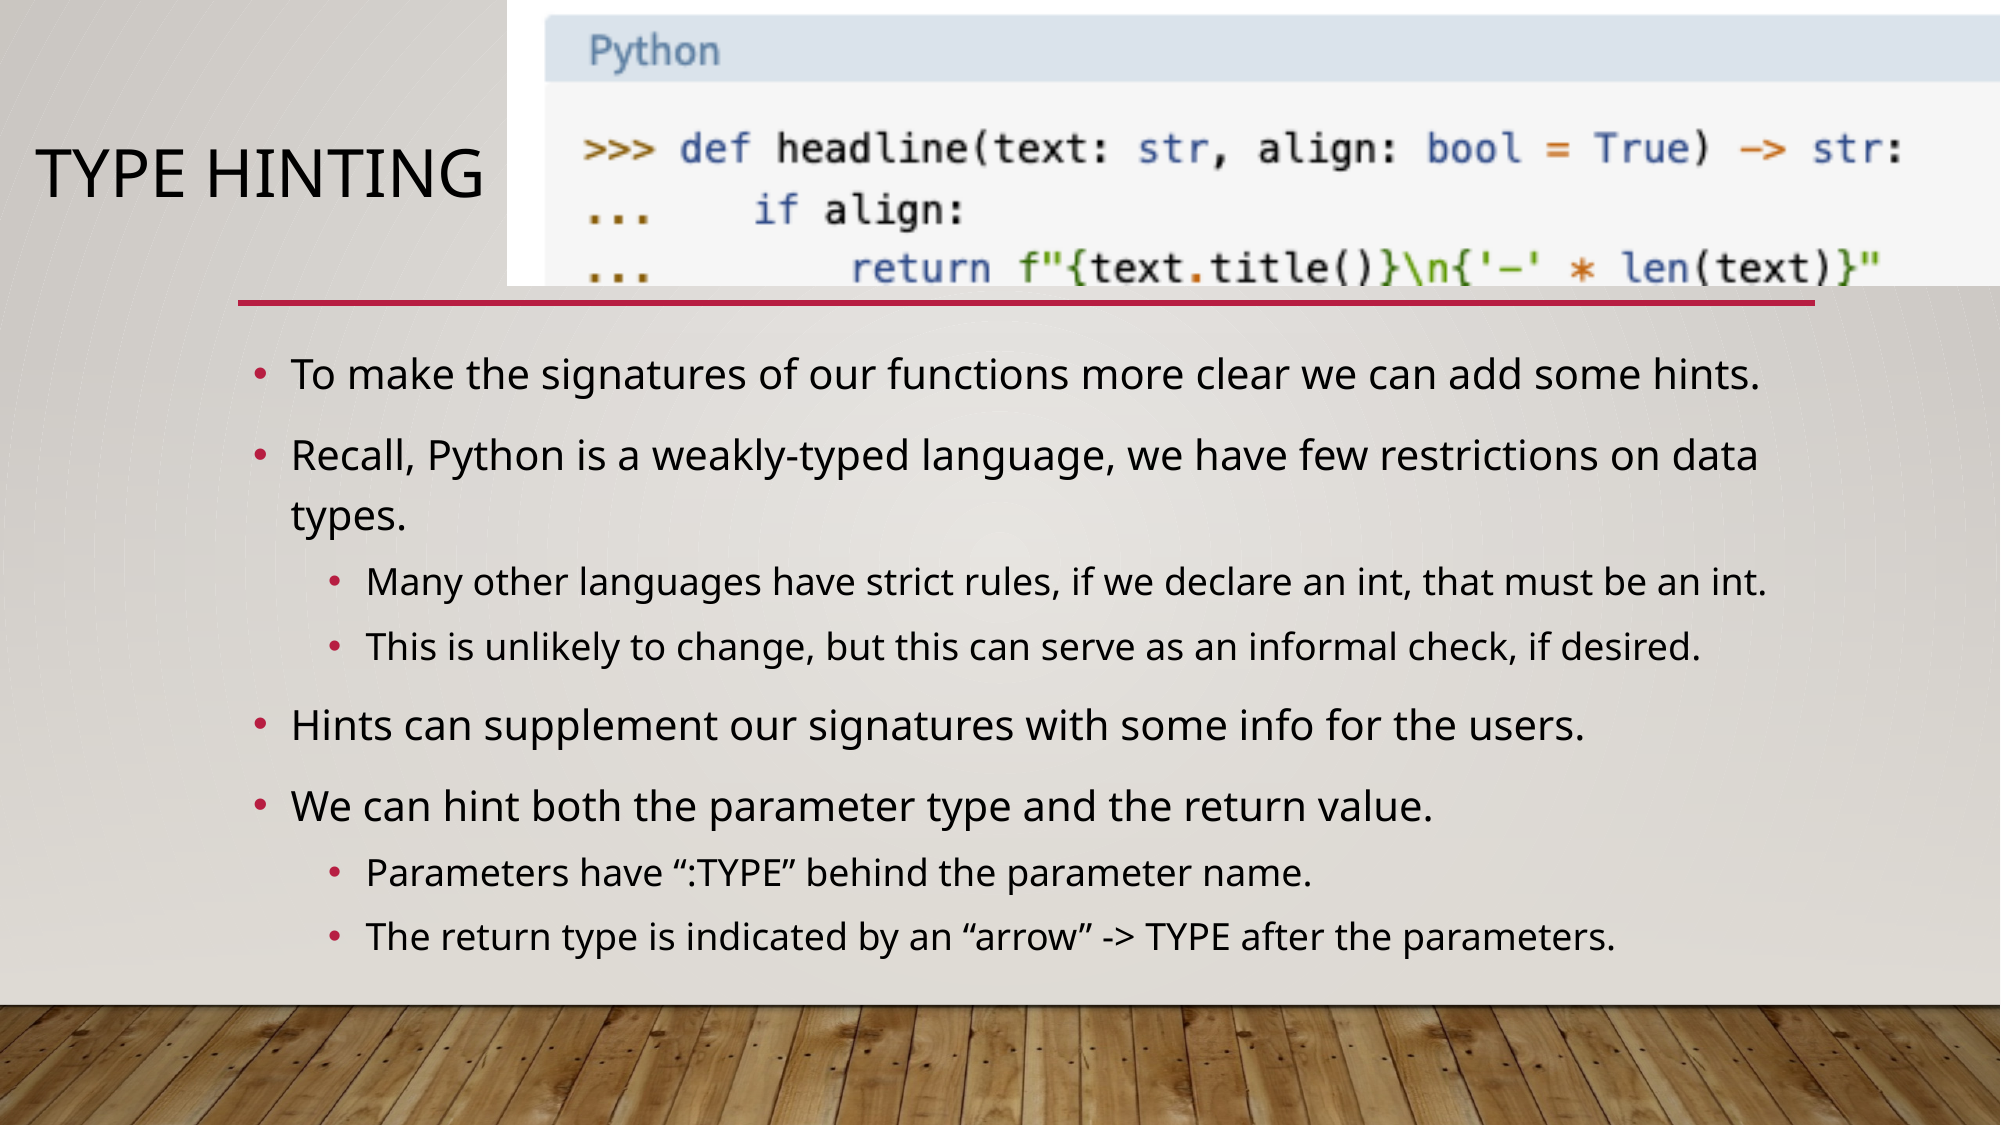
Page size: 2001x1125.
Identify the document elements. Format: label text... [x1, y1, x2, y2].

list To make the signatures of our functions more clear we can add some hints. Recall, Python is a weakly-typed language, we have few restrictions on data types. Many other languages have strict rules, if we declare an int, that must be an int. This is unlikely to change, but this can serve as an informal check, if desired. Hints can supplement our signatures with some info for the users. We can hint both the parameter type and the return value. Parameters have “:TYPE” behind the parameter name. The return type is indicated by an “arrow” -> TYPE after the parameters. [238, 330, 1814, 1011]
picture [506, 0, 2000, 286]
picture [0, 1005, 2000, 1125]
title Type Hinting [20, 131, 1814, 305]
